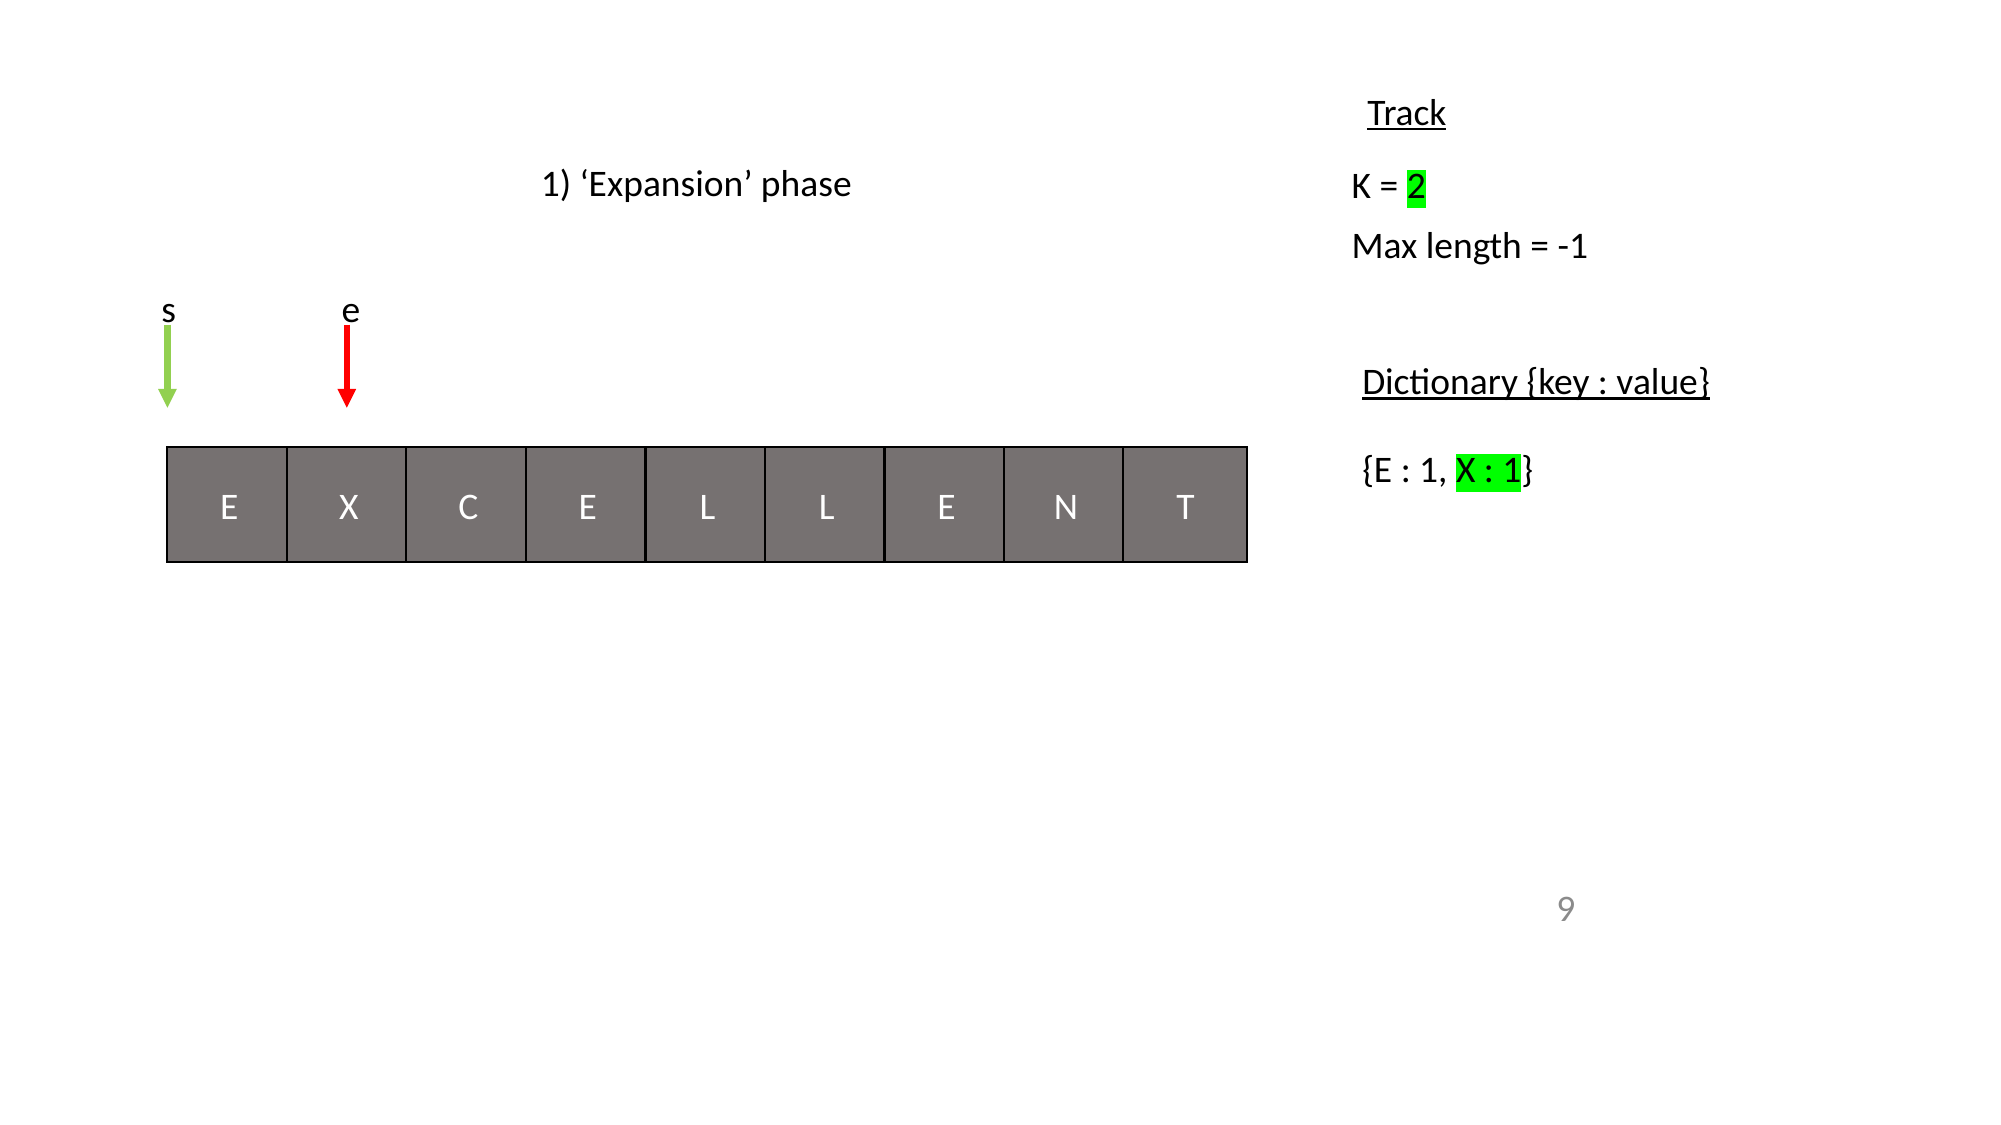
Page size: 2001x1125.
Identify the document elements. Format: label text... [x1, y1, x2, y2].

text_box T [1122, 446, 1248, 563]
text_box C [405, 446, 525, 563]
text_box E [883, 446, 1003, 563]
text_box X [286, 446, 405, 563]
text_box Max length = -1 [1336, 214, 1821, 274]
text_box Track [1352, 80, 1710, 140]
text_box N [1003, 446, 1122, 563]
text_box {E : 1, X : 1} [1347, 437, 1672, 498]
text_box K = 2 [1336, 153, 1598, 214]
text_box s [146, 277, 178, 338]
slide_number 9 [1140, 876, 1591, 937]
text_box Dictionary {key : value} [1347, 349, 1798, 410]
text_box 1) ‘Expansion’ phase [526, 151, 1099, 212]
text_box E [166, 446, 286, 563]
text_box L [644, 446, 764, 563]
text_box E [525, 446, 644, 563]
text_box L [764, 446, 883, 563]
text_box e [326, 277, 358, 338]
